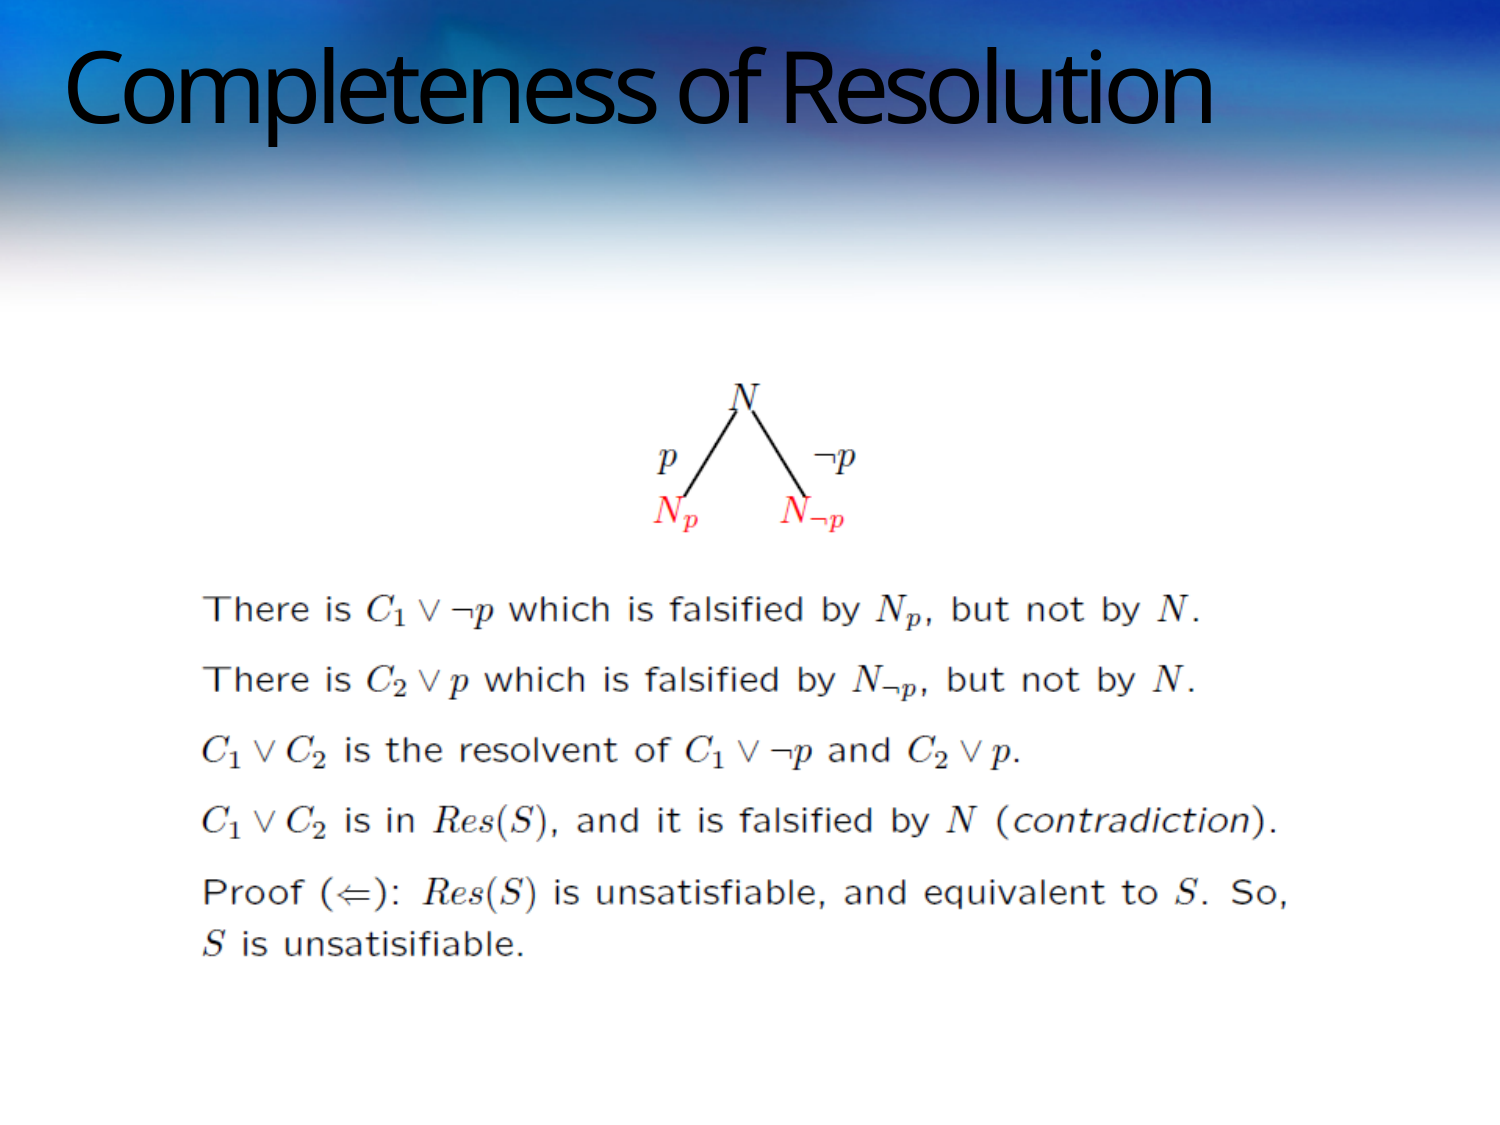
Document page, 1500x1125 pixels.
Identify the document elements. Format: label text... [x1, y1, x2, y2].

title Completeness of Resolution [62, 37, 1438, 148]
picture [0, 0, 1500, 1125]
